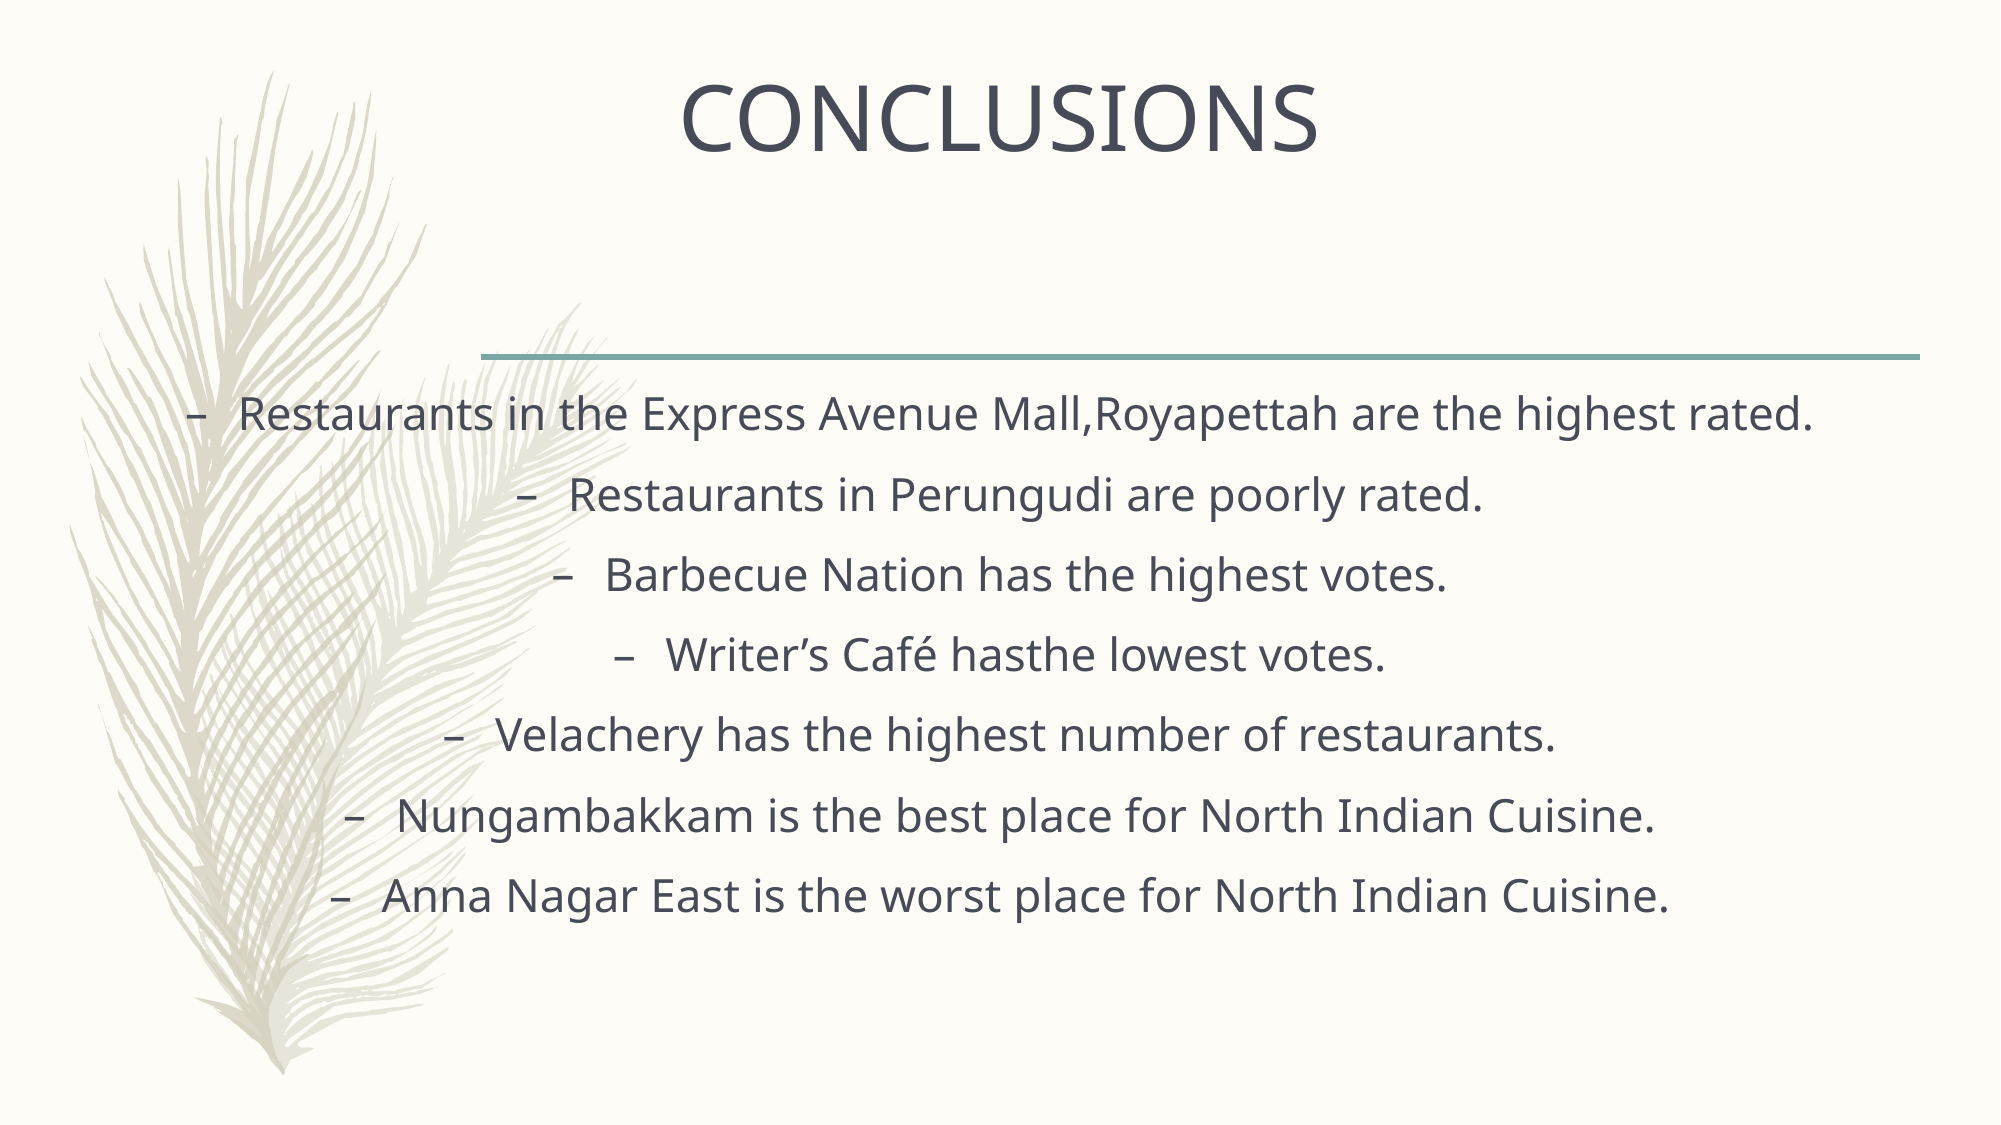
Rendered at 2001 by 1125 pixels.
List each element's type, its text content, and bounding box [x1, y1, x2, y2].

list Restaurants in the Express Avenue Mall,Royapettah are the highest rated. Restaurants in Perungudi are poorly rated. Barbecue Nation has the highest votes. Writer’s Café hasthe lowest votes. Velachery has the highest number of restaurants. Nungambakkam is the best place for North Indian Cuisine. Anna Nagar East is the worst place for North Indian Cuisine. [75, 371, 1925, 1086]
title CONCLUSIONS [137, 56, 1863, 275]
